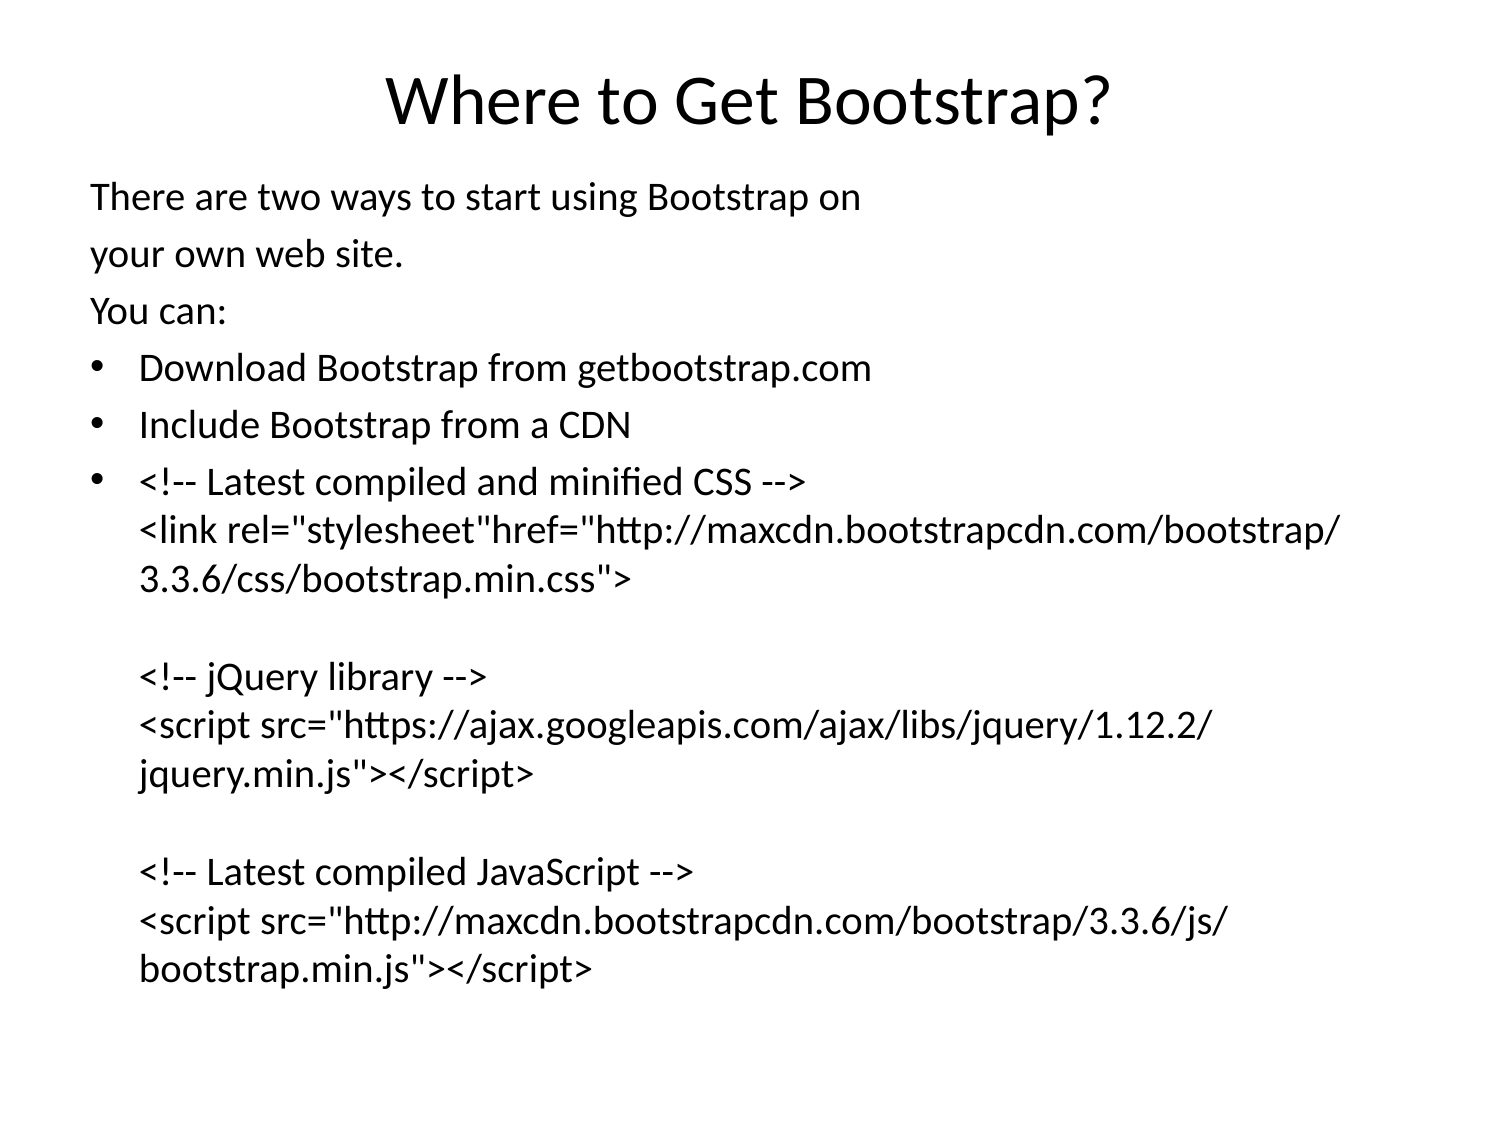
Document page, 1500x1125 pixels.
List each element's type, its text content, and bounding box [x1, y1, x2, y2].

title Where to Get Bootstrap? [75, 45, 1425, 162]
list There are two ways to start using Bootstrap on your own web site. You can: Download Bootstrap from getbootstrap.com Include Bootstrap from a CDN <!-- Latest compiled and minified CSS --> <link rel="stylesheet"href="http://maxcdn.bootstrapcdn.com/bootstrap/3.3.6/css/bootstrap.min.css"> <!-- jQuery library --> <script src="https://ajax.googleapis.com/ajax/libs/jquery/1.12.2/jquery.min.js"></script> <!-- Latest compiled JavaScript --> <script src="http://maxcdn.bootstrapcdn.com/bootstrap/3.3.6/js/bootstrap.min.js"></script> [75, 162, 1425, 1005]
